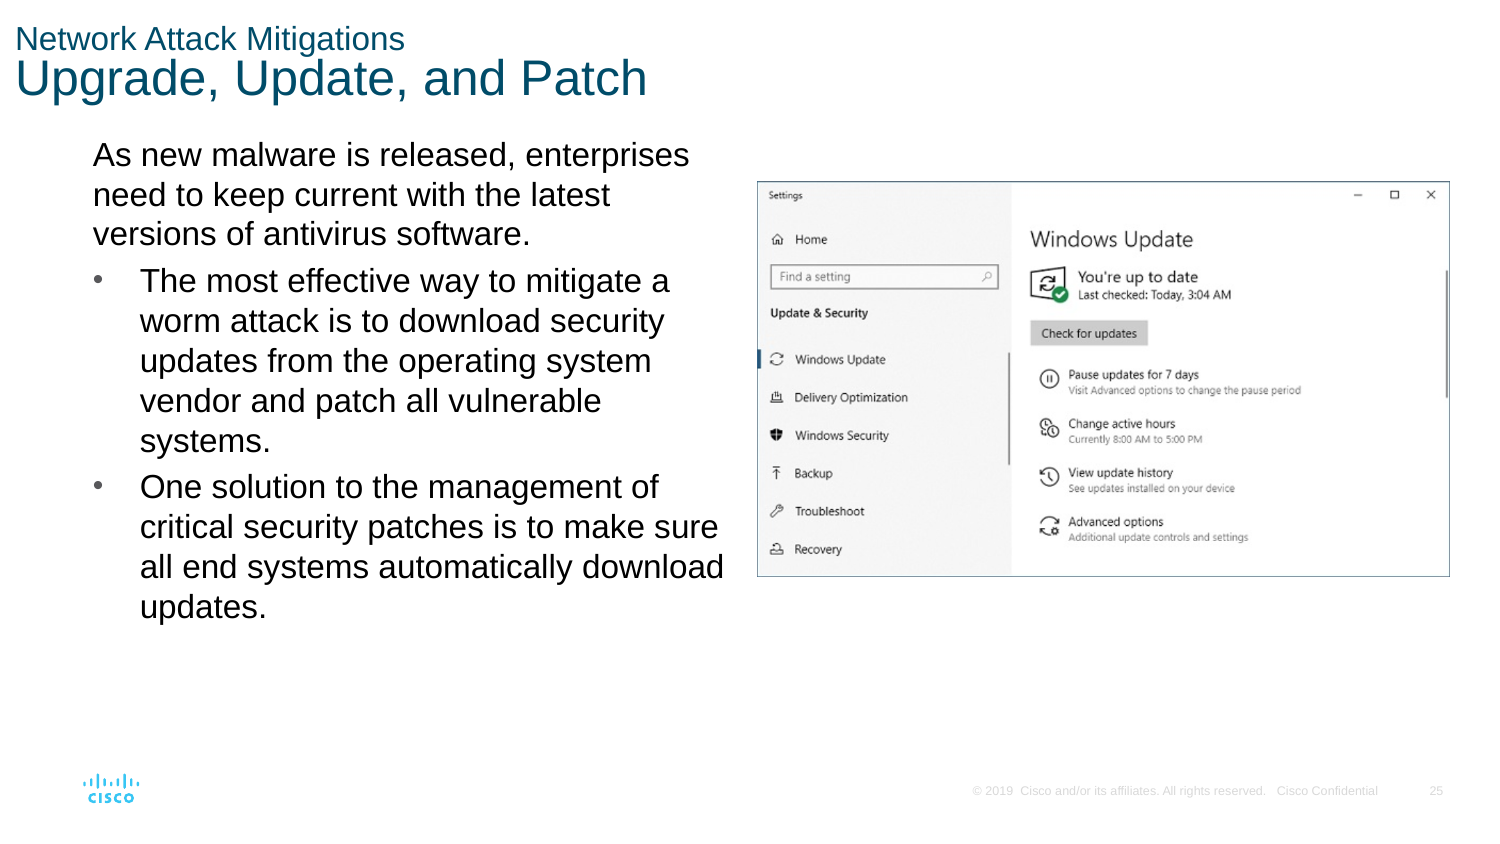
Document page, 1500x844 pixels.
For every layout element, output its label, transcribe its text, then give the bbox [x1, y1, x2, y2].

picture [749, 169, 1458, 581]
title Network Attack Mitigations Upgrade, Update, and Patch [0, 5, 1369, 126]
list As new malware is released, enterprises need to keep current with the latest versions of antivirus software. The most effective way to mitigate a worm attack is to download security updates from the operating system vendor and patch all vulnerable systems. One solution to the management of critical security patches is to make sure all end systems automatically download updates. [77, 125, 750, 726]
